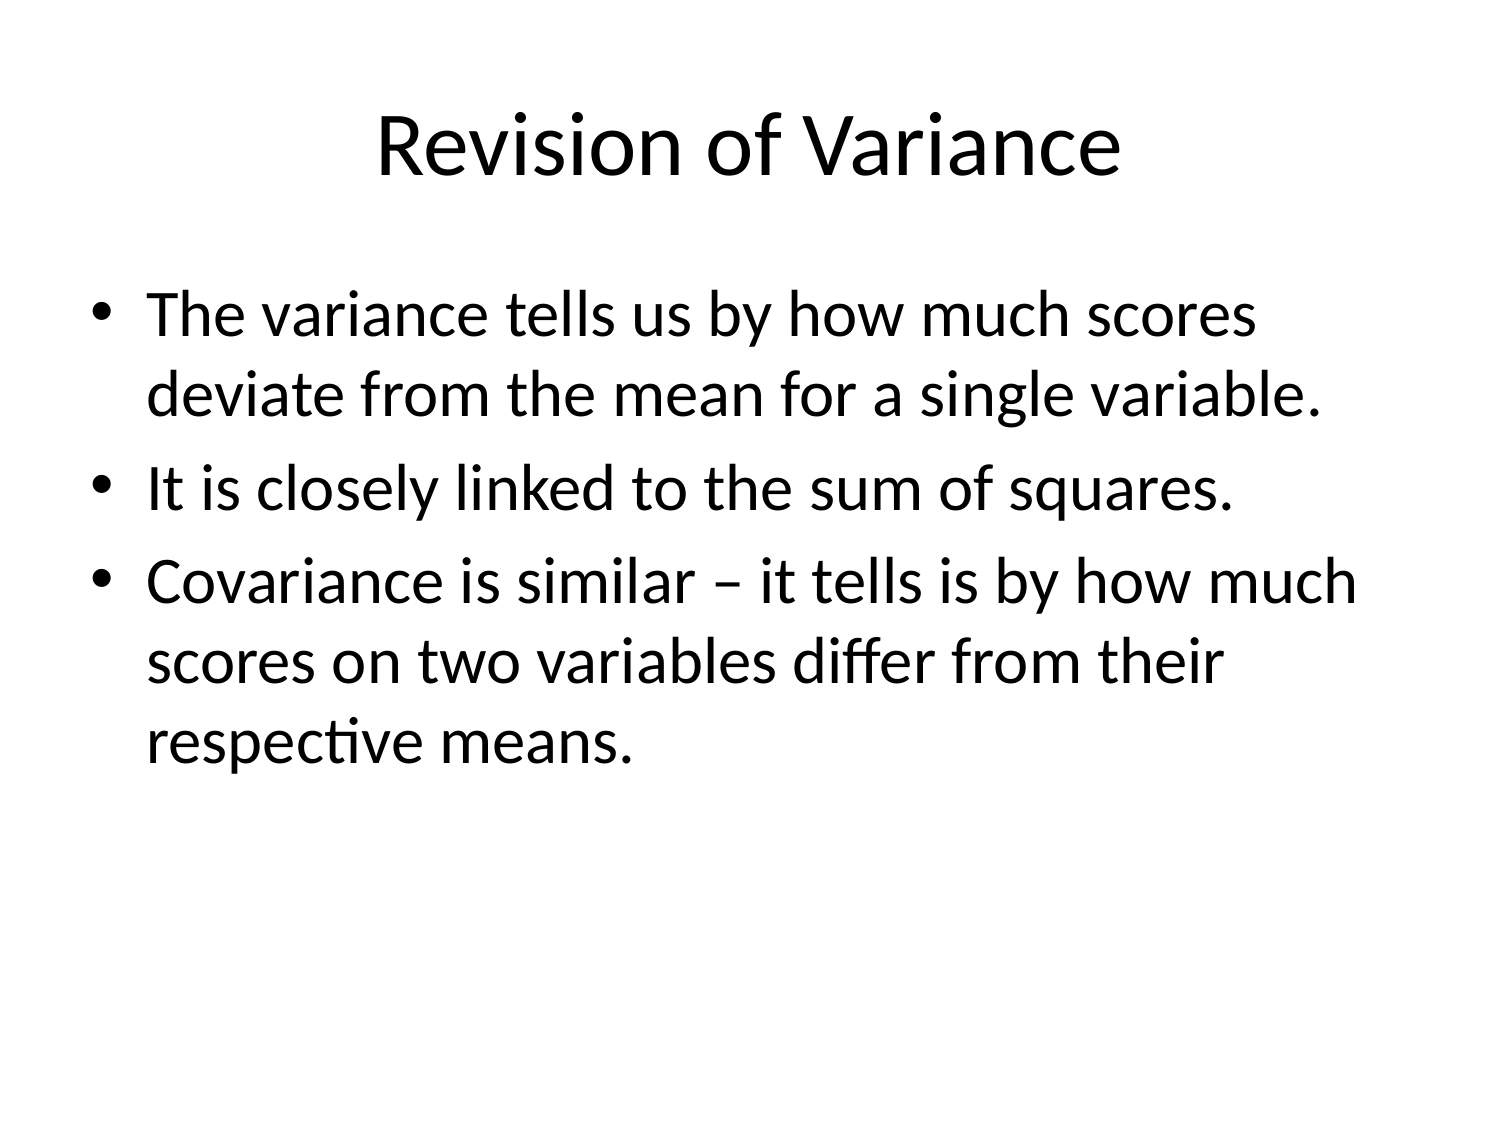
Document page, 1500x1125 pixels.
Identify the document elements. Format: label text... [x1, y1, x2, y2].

list The variance tells us by how much scores deviate from the mean for a single variable. It is closely linked to the sum of squares. Covariance is similar – it tells is by how much scores on two variables differ from their respective means. [75, 262, 1425, 1005]
title Revision of Variance [75, 45, 1425, 233]
